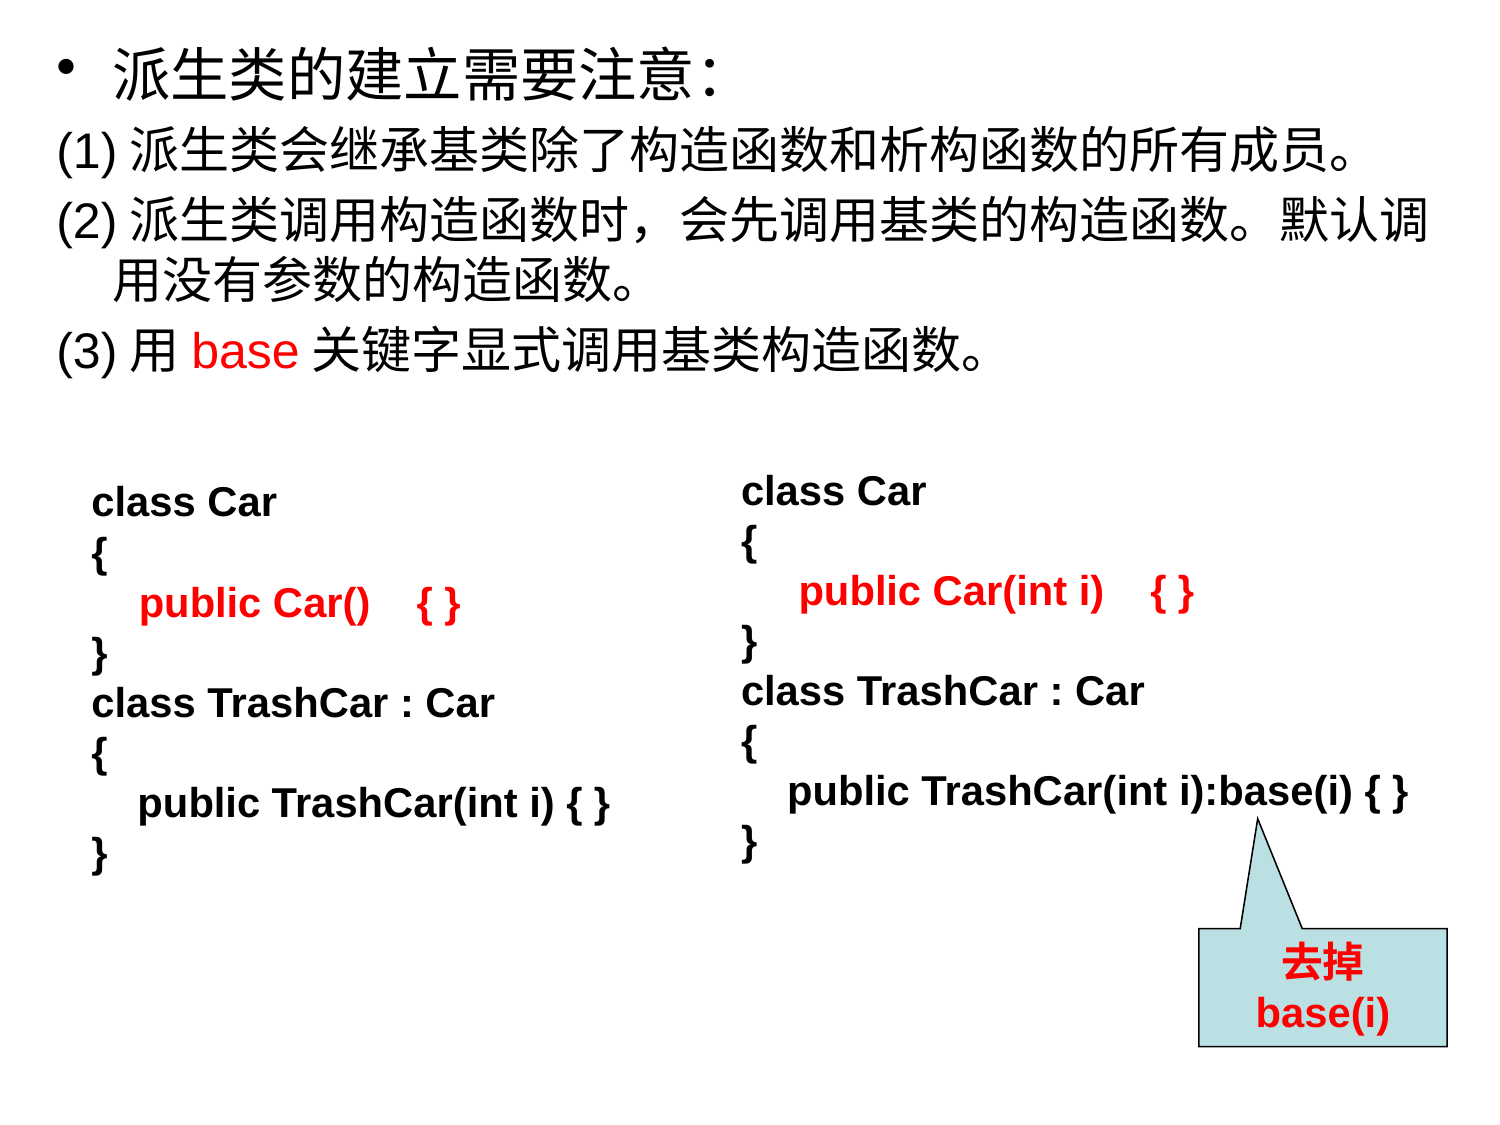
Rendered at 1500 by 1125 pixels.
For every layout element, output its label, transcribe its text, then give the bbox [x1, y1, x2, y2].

text_box public Car() { } [123, 568, 526, 633]
text_box class Car { public Car(int i) { } } class TrashCar : Car { public TrashCar(int i):base(i) { } } [726, 456, 1447, 942]
list 派生类的建立需要注意： (1)派生类会继承基类除了构造函数和析构函数的所有成员。 (2)派生类调用构造函数时，会先调用基类的构造函数。默认调用没有参数的构造函数。 (3)用base关键字显式调用基类构造函数。 [41, 31, 1471, 421]
text_box class Car { } class TrashCar : Car { public TrashCar(int i) { } } [76, 467, 762, 954]
text_box 去掉 base(i) [1198, 818, 1448, 1047]
